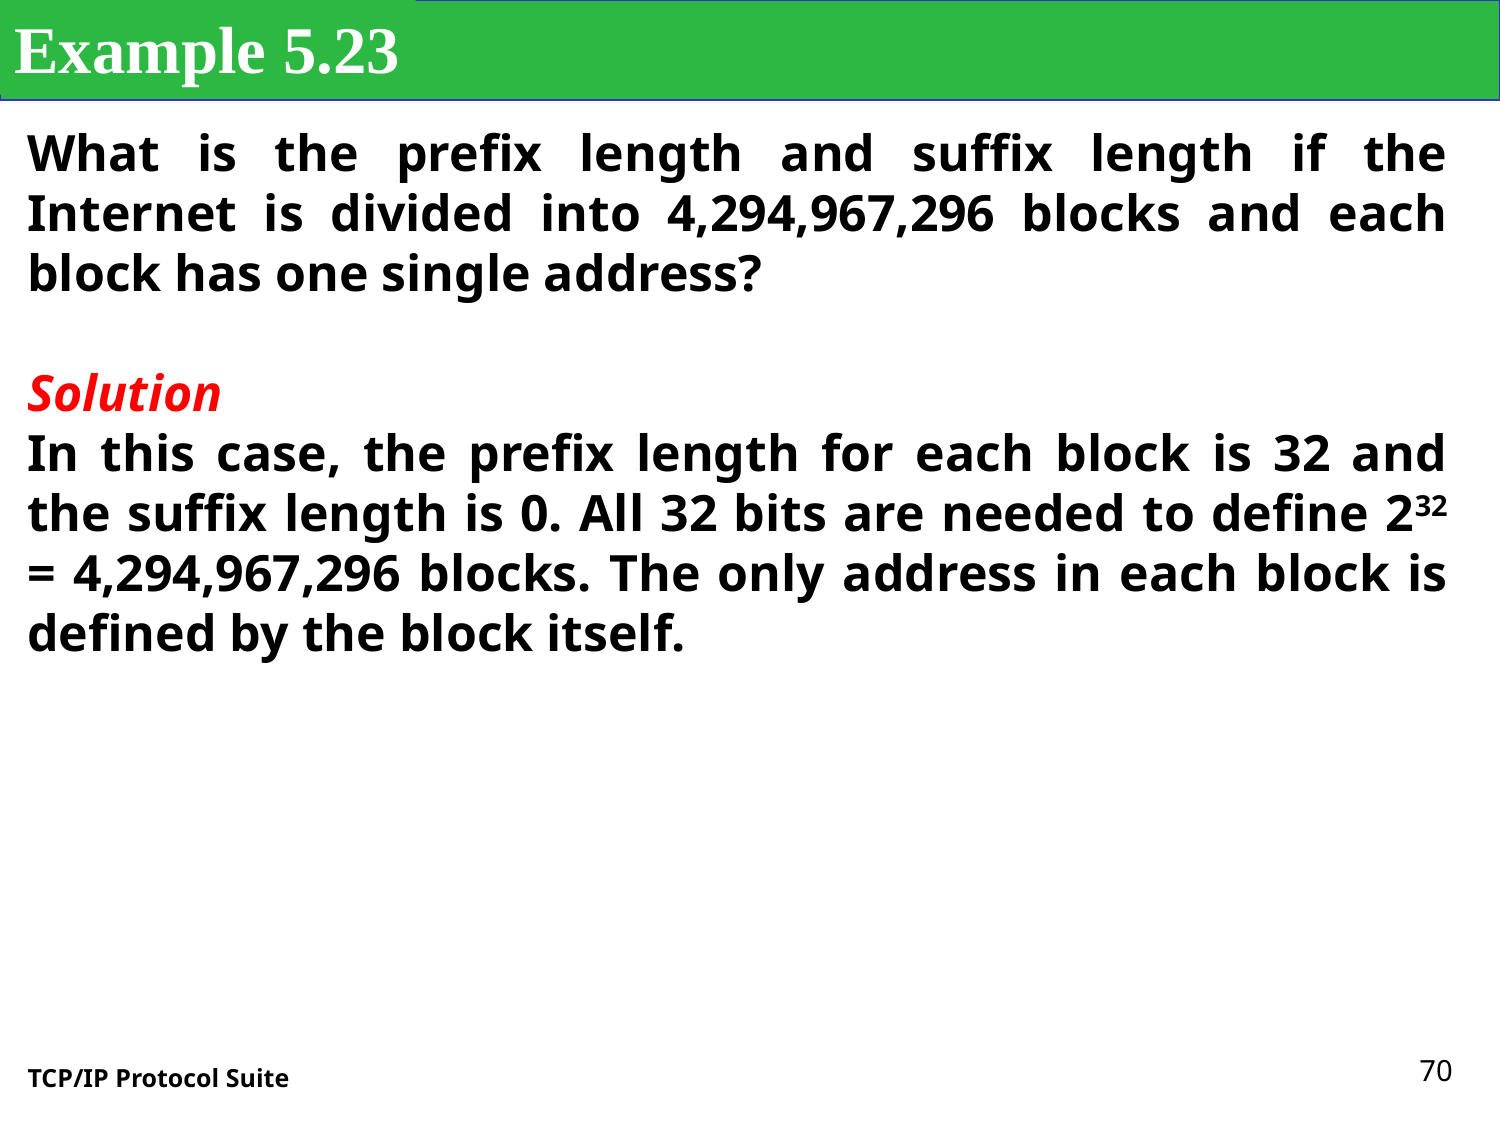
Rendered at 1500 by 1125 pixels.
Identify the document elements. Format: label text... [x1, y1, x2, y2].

slide_number 70 [1155, 1024, 1468, 1100]
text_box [0, 0, 1500, 100]
text_box What is the prefix length and suffix length if the Internet is divided into 4,294,967,296 blocks and each block has one single address? Solution In this case, the prefix length for each block is 32 and the suffix length is 0. All 32 bits are needed to define 232 = 4,294,967,296 blocks. The only address in each block is defined by the block itself. [12, 114, 1463, 669]
footer TCP/IP Protocol Suite [12, 1025, 488, 1100]
